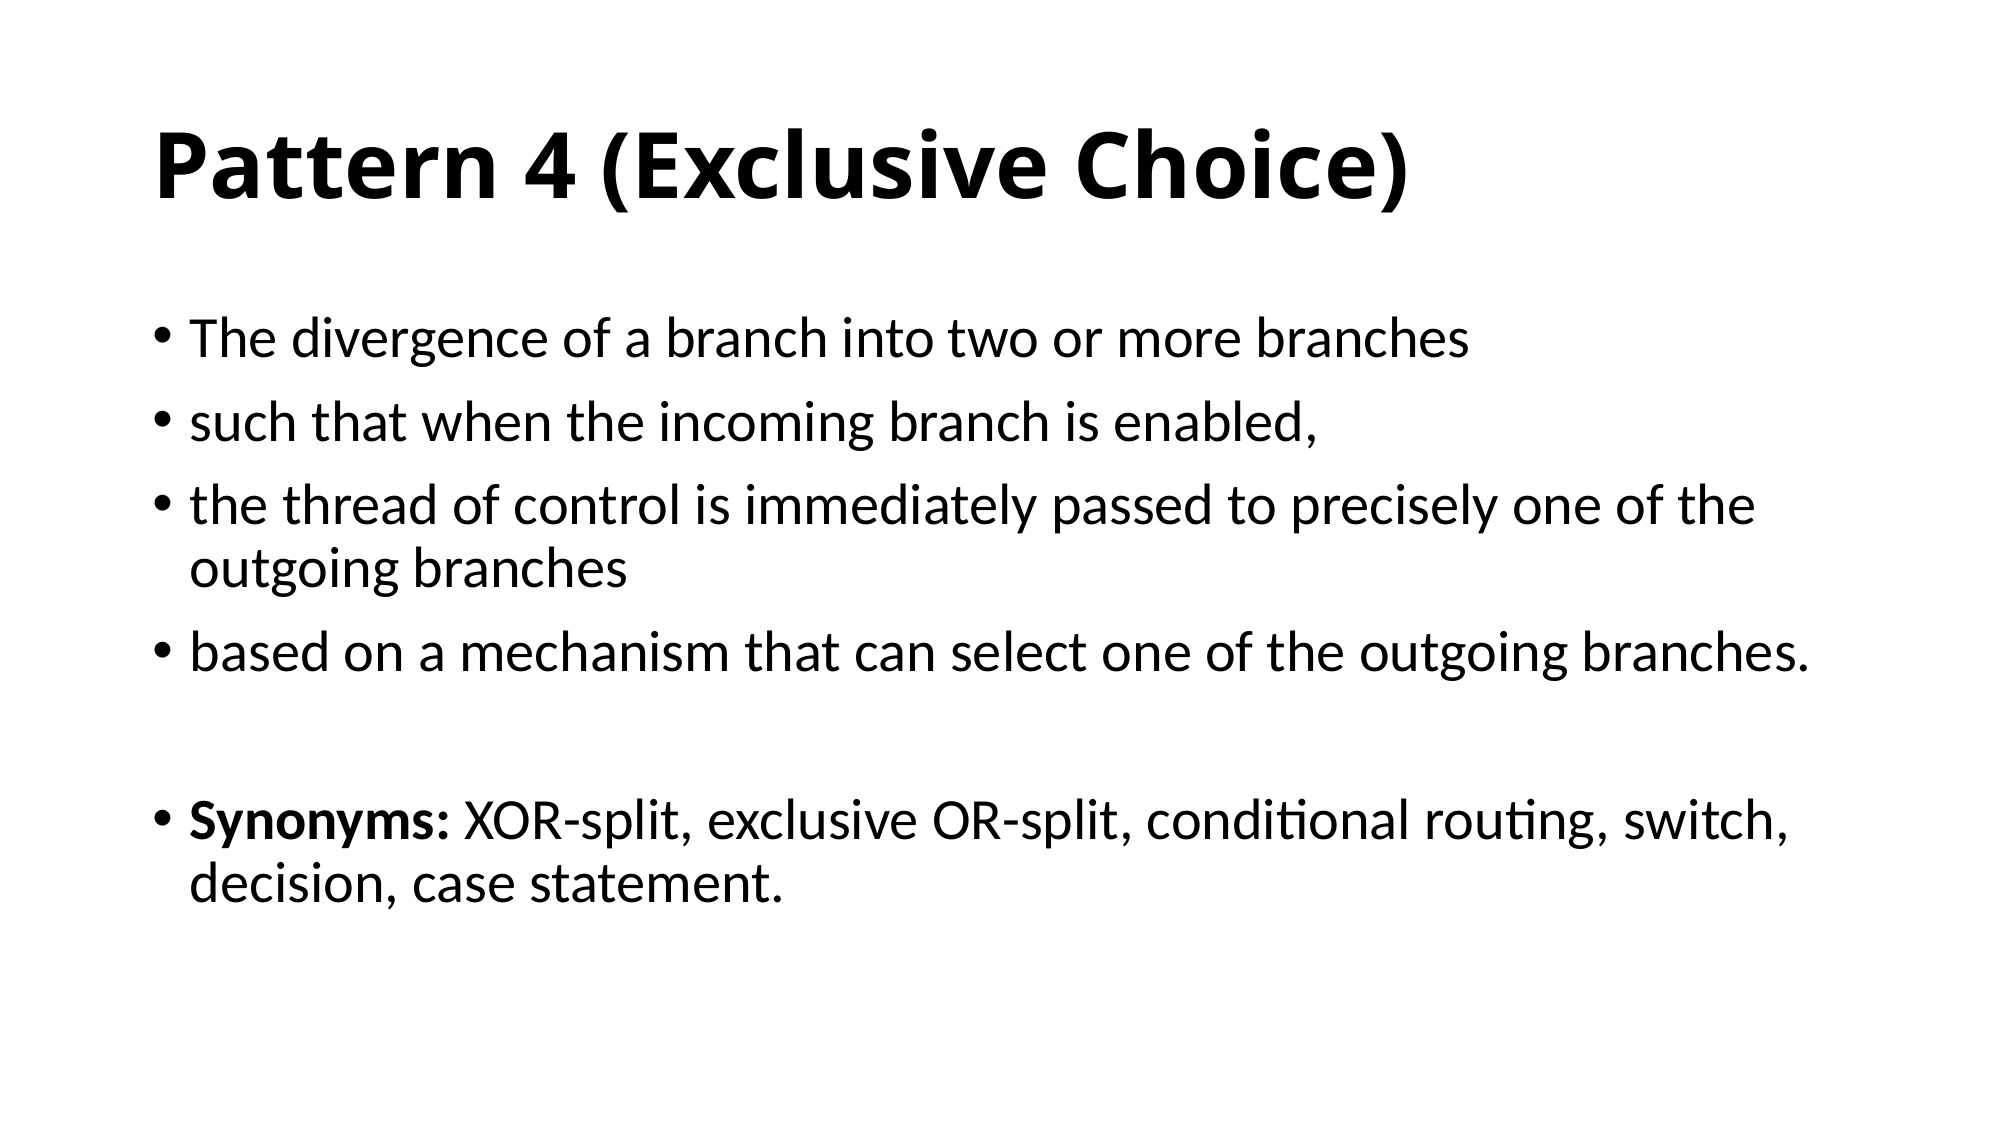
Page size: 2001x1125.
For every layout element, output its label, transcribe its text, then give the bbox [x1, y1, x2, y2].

list The divergence of a branch into two or more branches such that when the incoming branch is enabled, the thread of control is immediately passed to precisely one of the outgoing branches based on a mechanism that can select one of the outgoing branches. Synonyms: XOR-split, exclusive OR-split, conditional routing, switch, decision, case statement. [137, 299, 1863, 1014]
title Pattern 4 (Exclusive Choice) [137, 59, 1863, 278]
